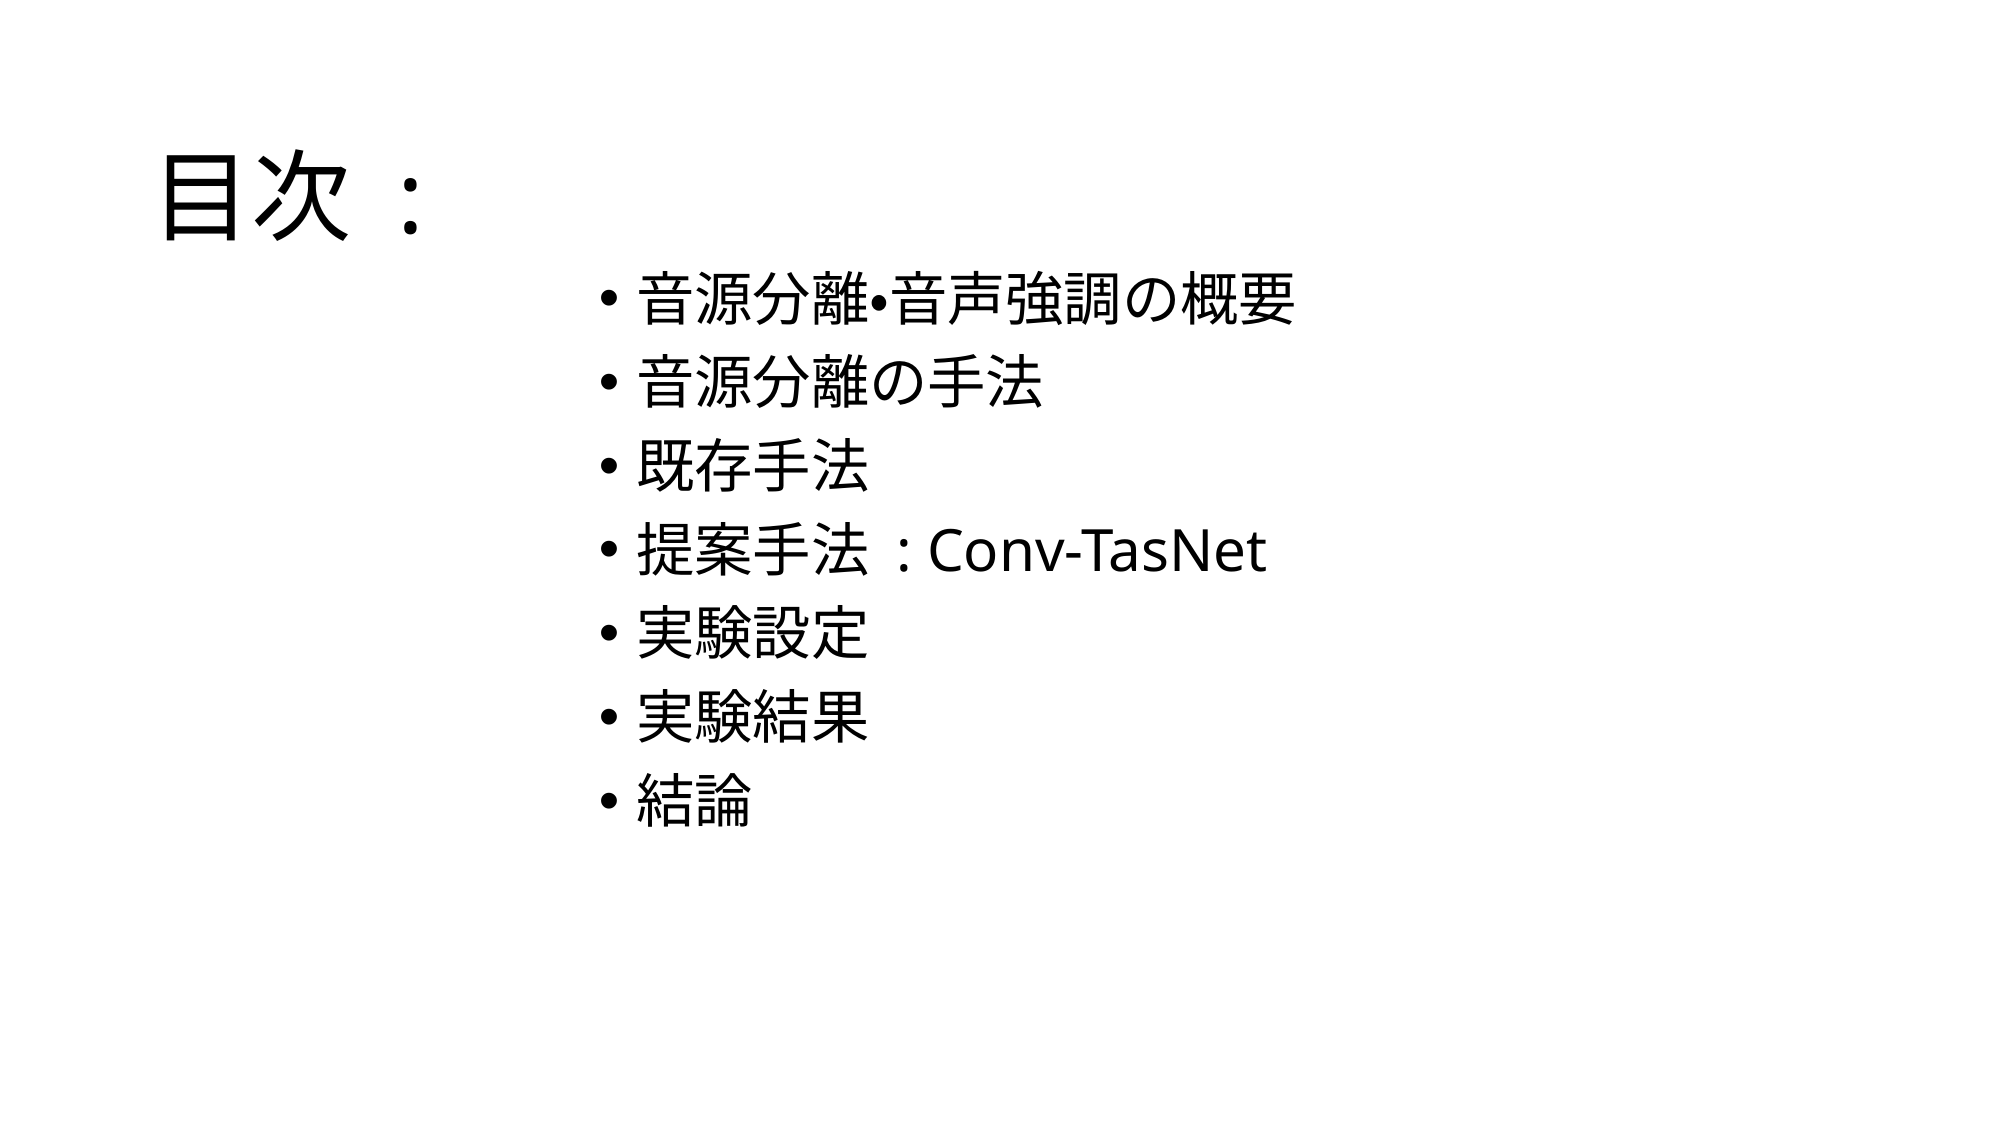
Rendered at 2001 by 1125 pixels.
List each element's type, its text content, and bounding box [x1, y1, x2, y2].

list 音源分離・音声強調の概要 音源分離の手法 既存手法 提案手法 : Conv-TasNet 実験設定 実験結果 結論 [584, 262, 1416, 863]
text_box 目次 : [136, 125, 465, 261]
